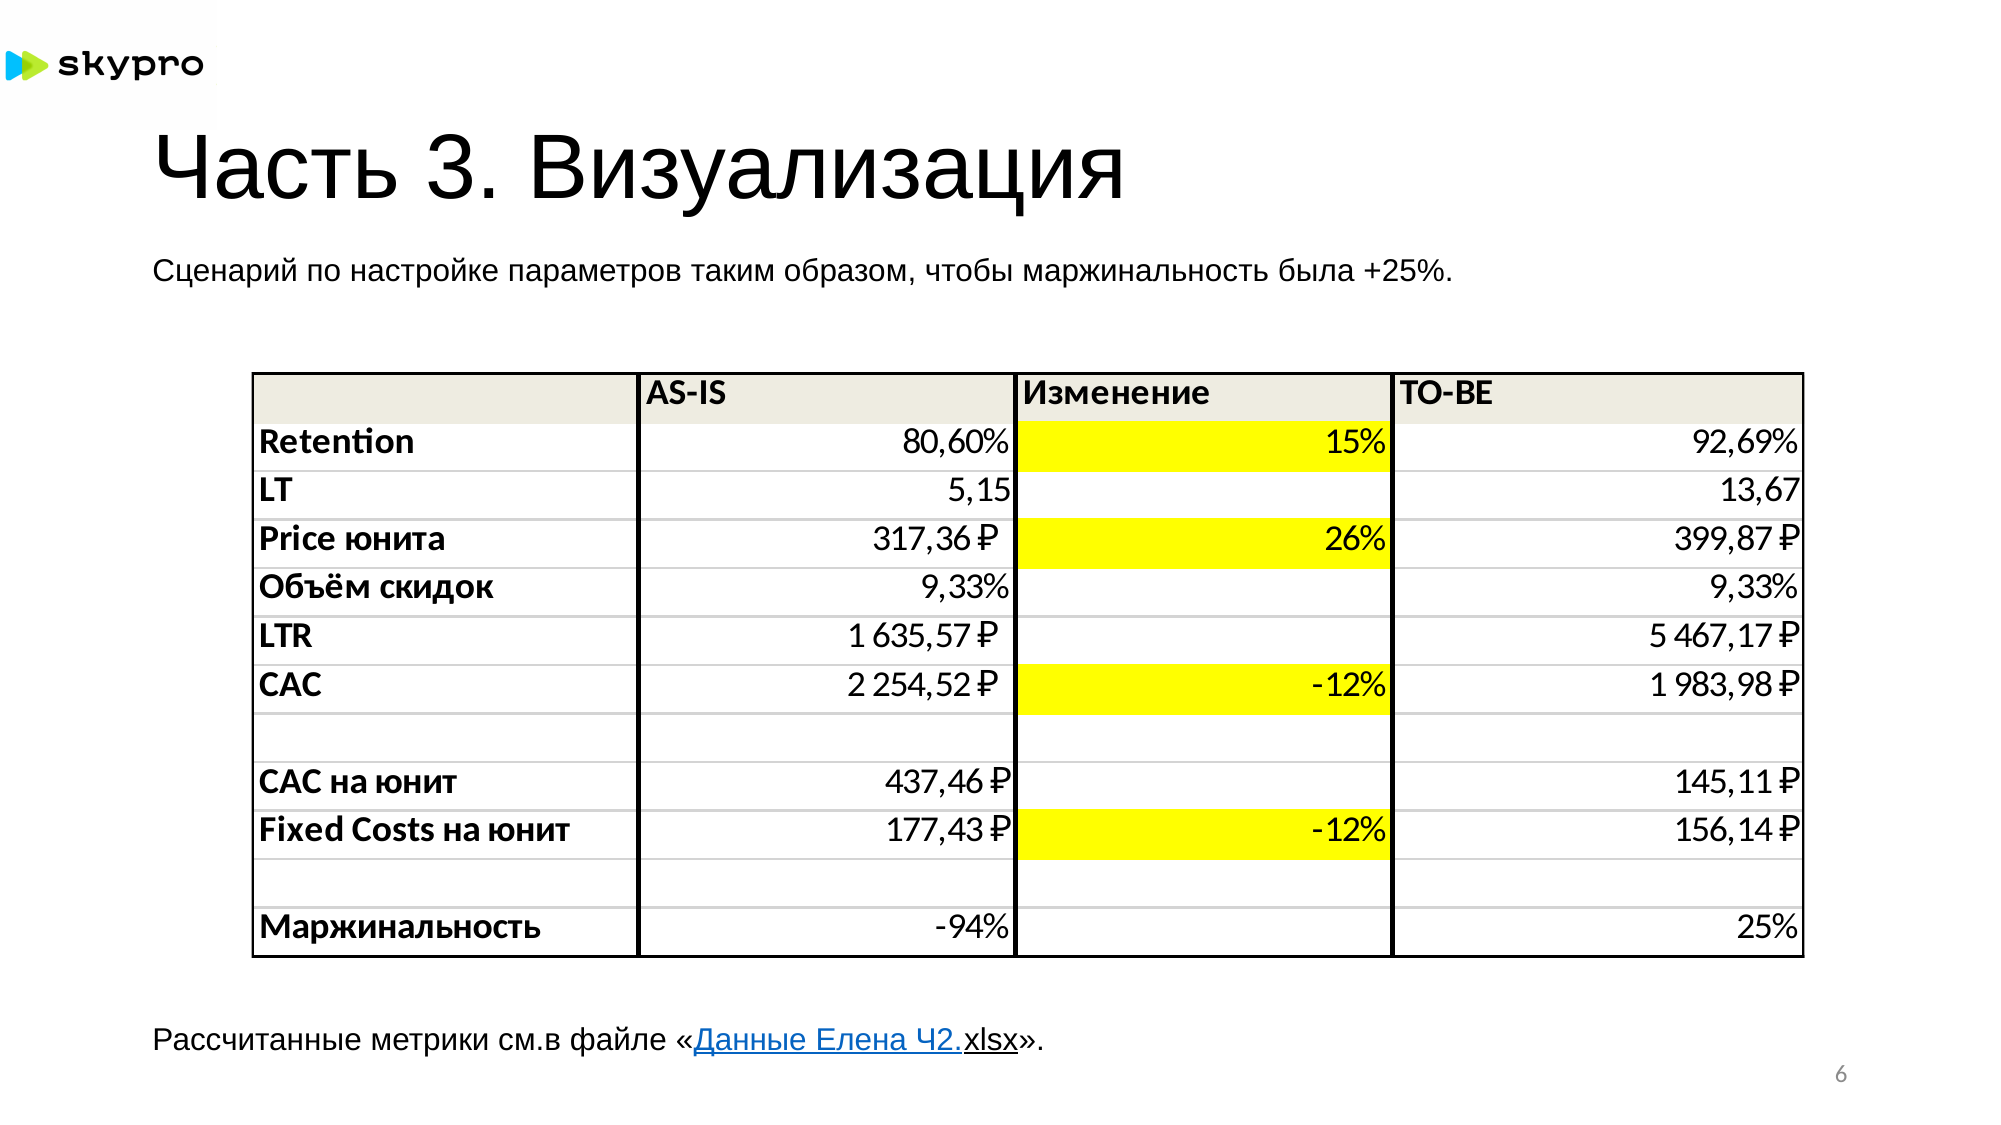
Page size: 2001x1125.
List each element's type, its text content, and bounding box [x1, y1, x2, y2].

picture [0, 0, 217, 131]
title Часть 3. Визуализация [137, 59, 1863, 234]
list Сценарий по настройке параметров таким образом, чтобы маржинальность была +25%. Рассчитанные метрики см.в файле «Данные Елена Ч2.xlsx». [137, 234, 1863, 1066]
slide_number 6 [1412, 1042, 1863, 1103]
picture [251, 372, 1807, 960]
